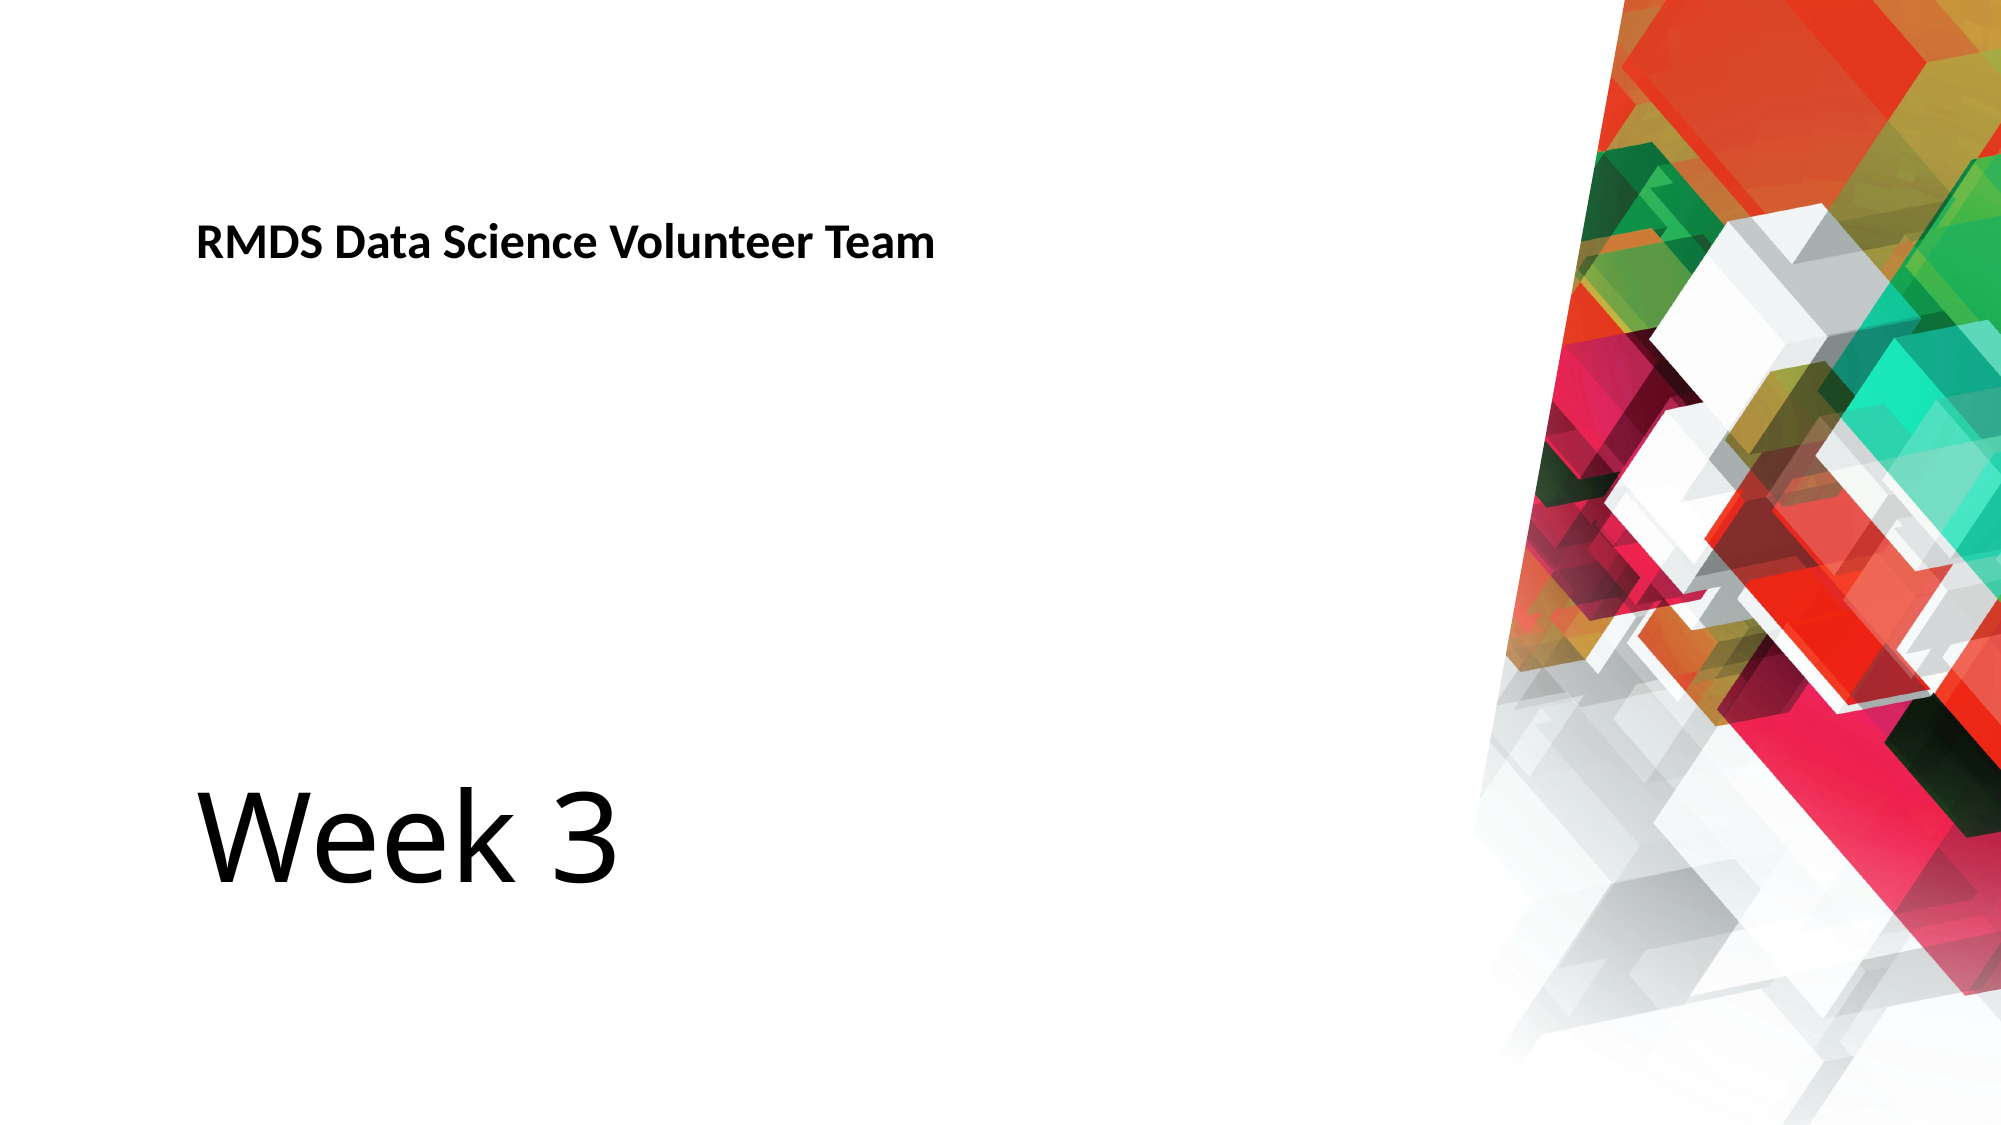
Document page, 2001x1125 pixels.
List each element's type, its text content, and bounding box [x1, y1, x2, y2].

title Week 3 [181, 386, 1319, 918]
subtitle RMDS Data Science Volunteer Team [181, 207, 1152, 383]
picture [1420, 0, 2001, 1125]
